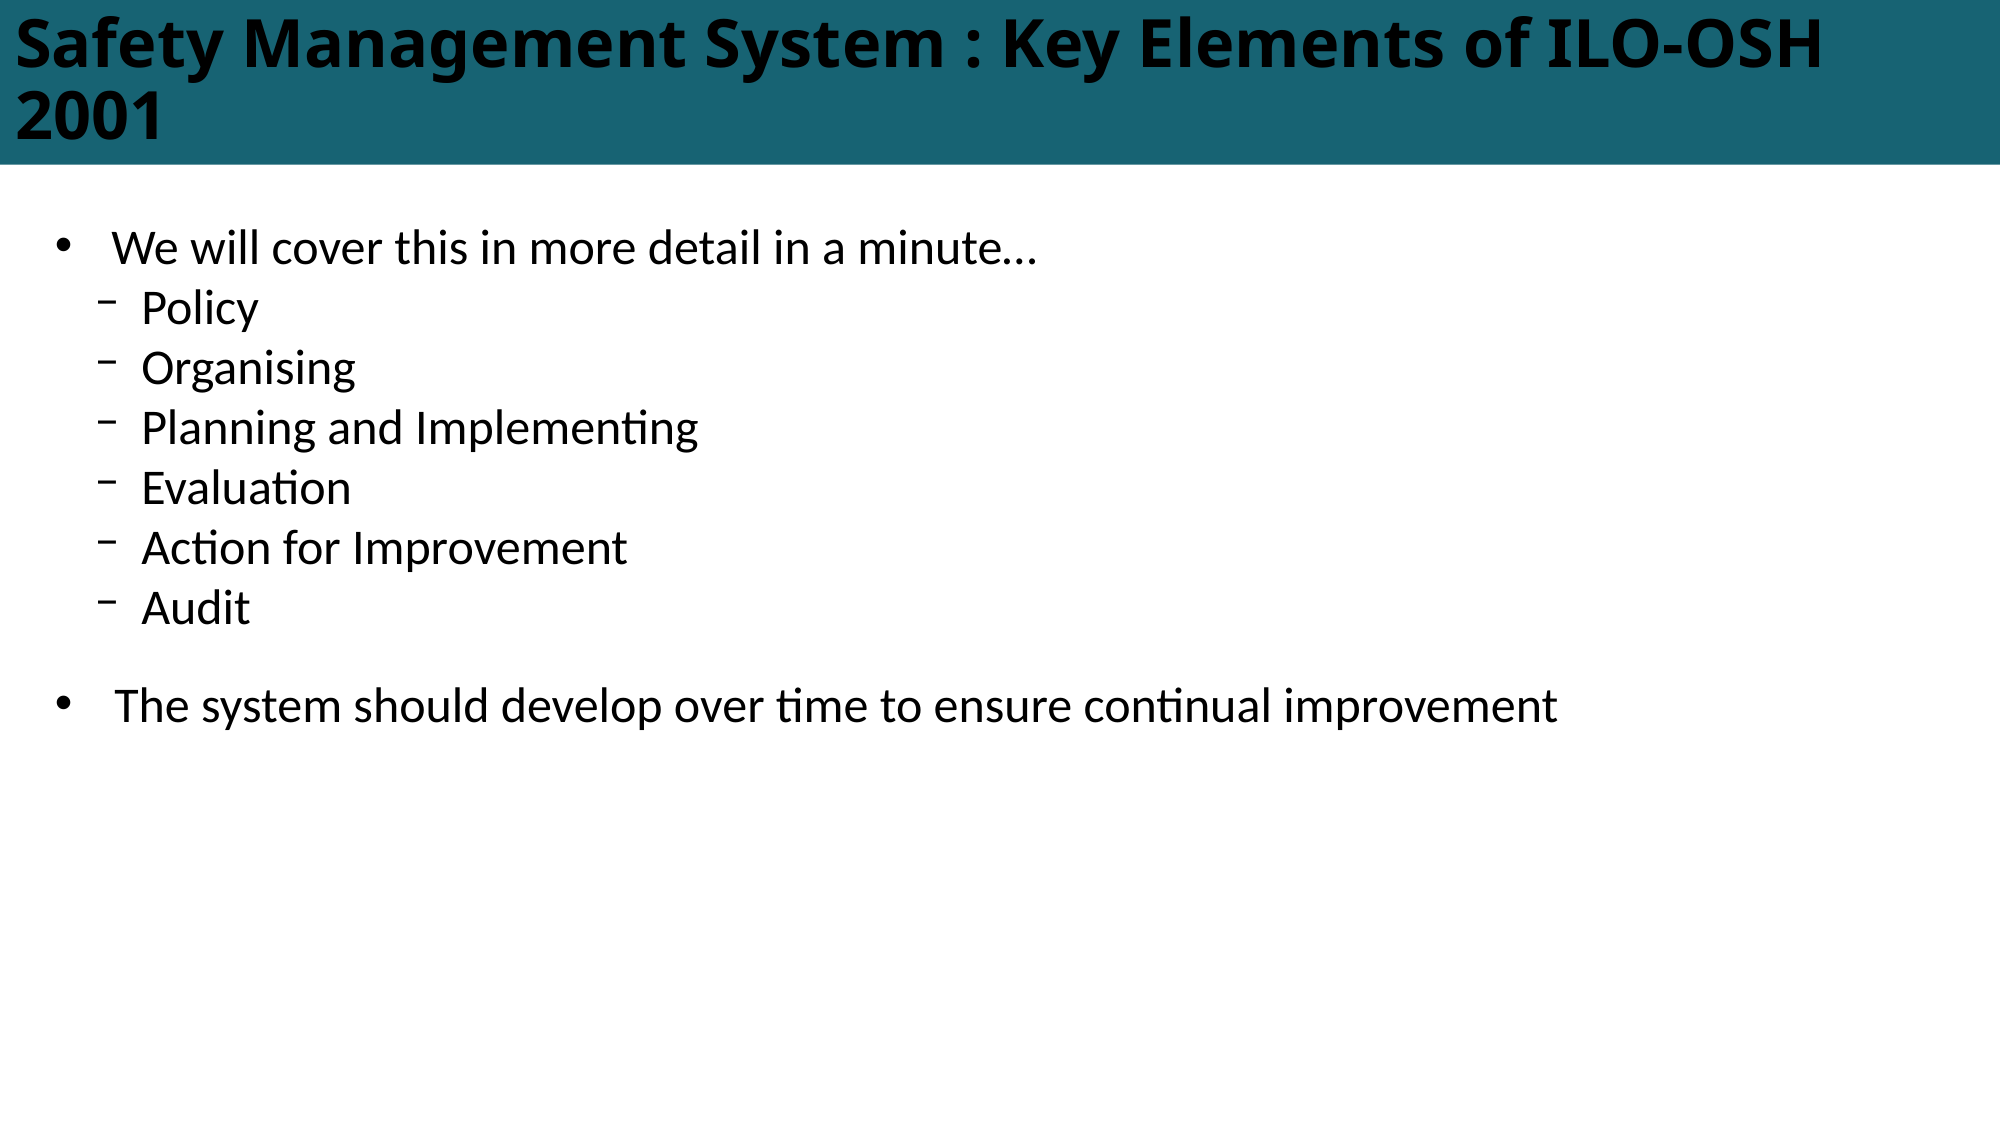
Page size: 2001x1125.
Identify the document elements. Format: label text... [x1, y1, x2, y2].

text_box [0, 134, 2000, 1103]
title Safety Management System : Key Elements of ILO-OSH 2001 [0, 0, 2000, 134]
text_box We will cover this in more detail in a minute… Policy Organising Planning and Implementing Evaluation Action for Improvement Audit The system should develop over time to ensure continual improvement [40, 207, 2000, 810]
